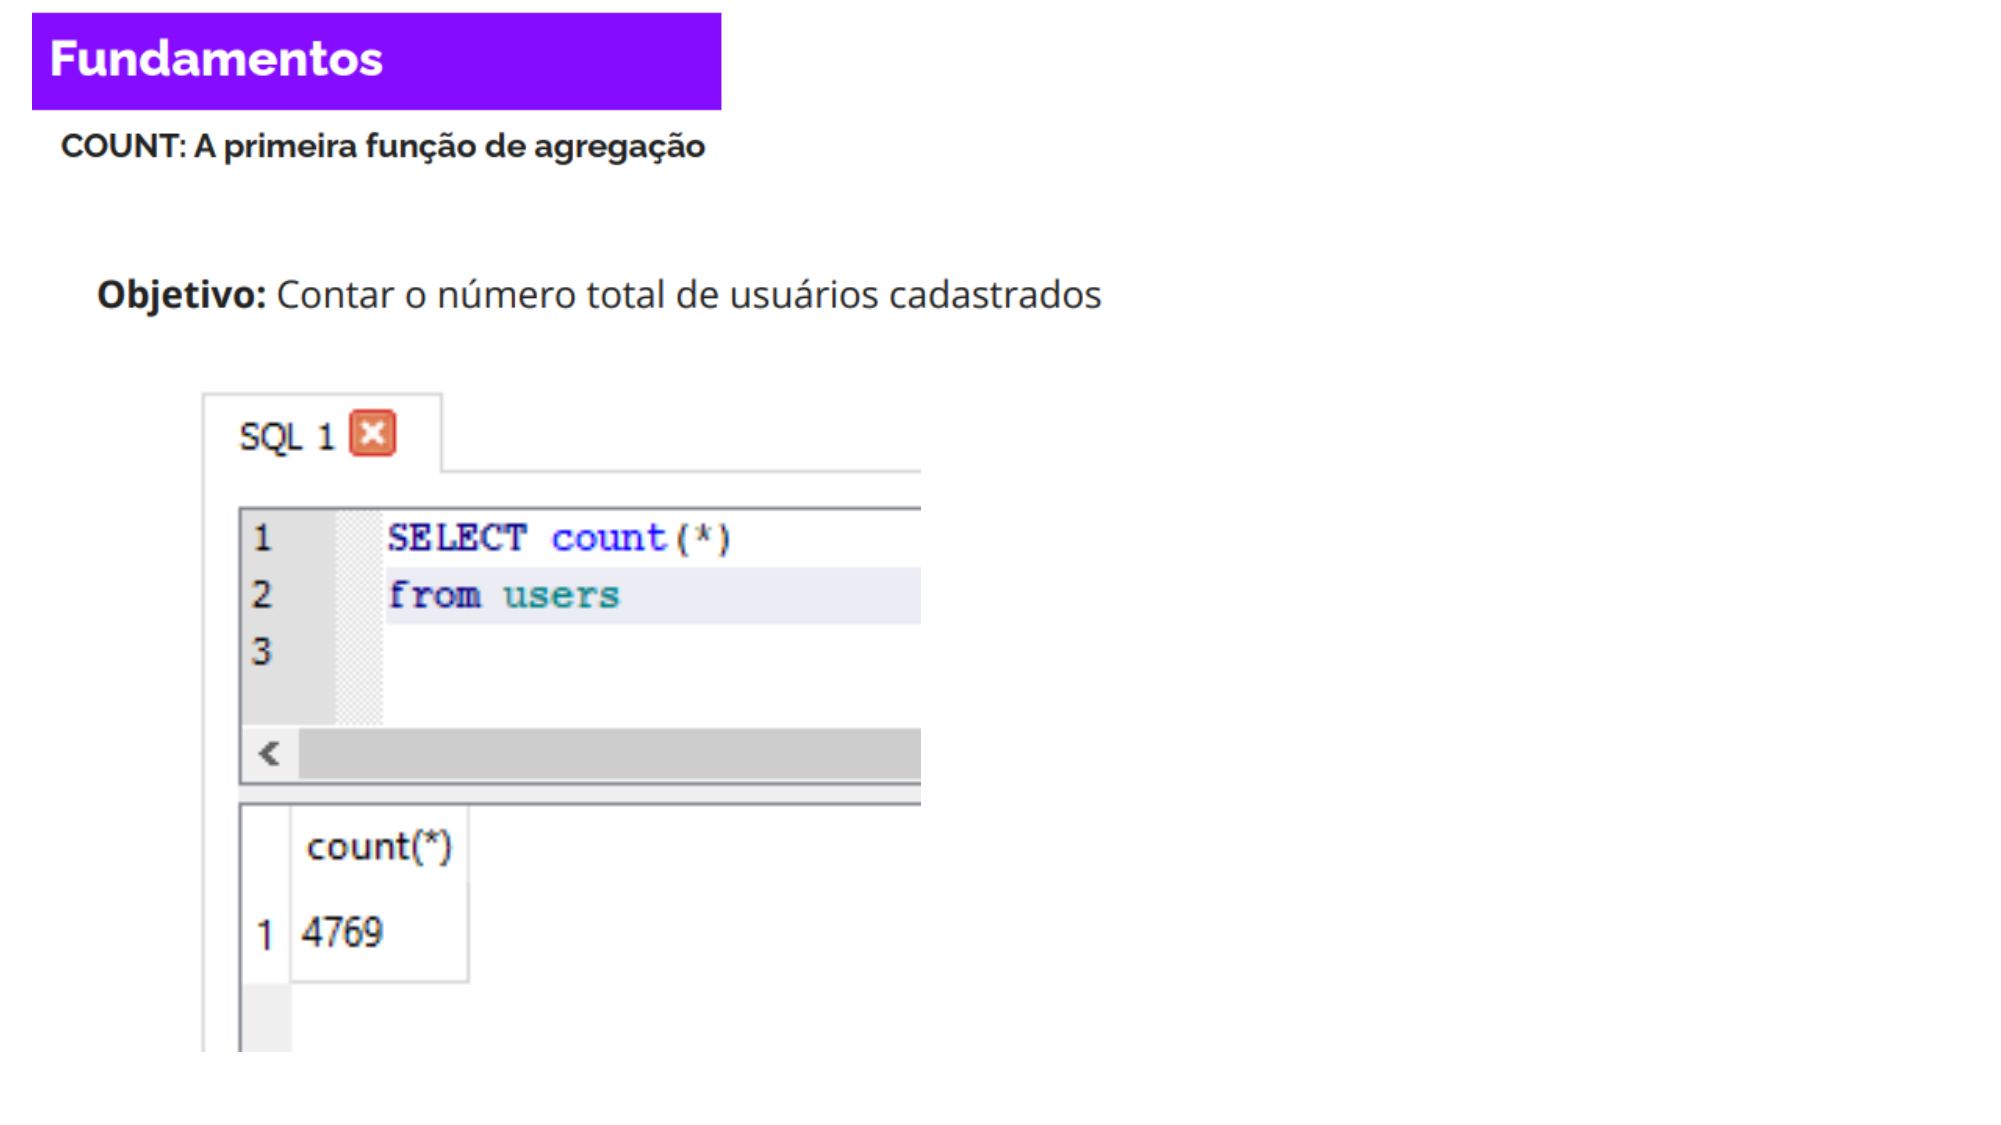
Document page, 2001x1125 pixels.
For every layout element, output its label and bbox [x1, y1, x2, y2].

picture [31, 0, 1133, 1052]
